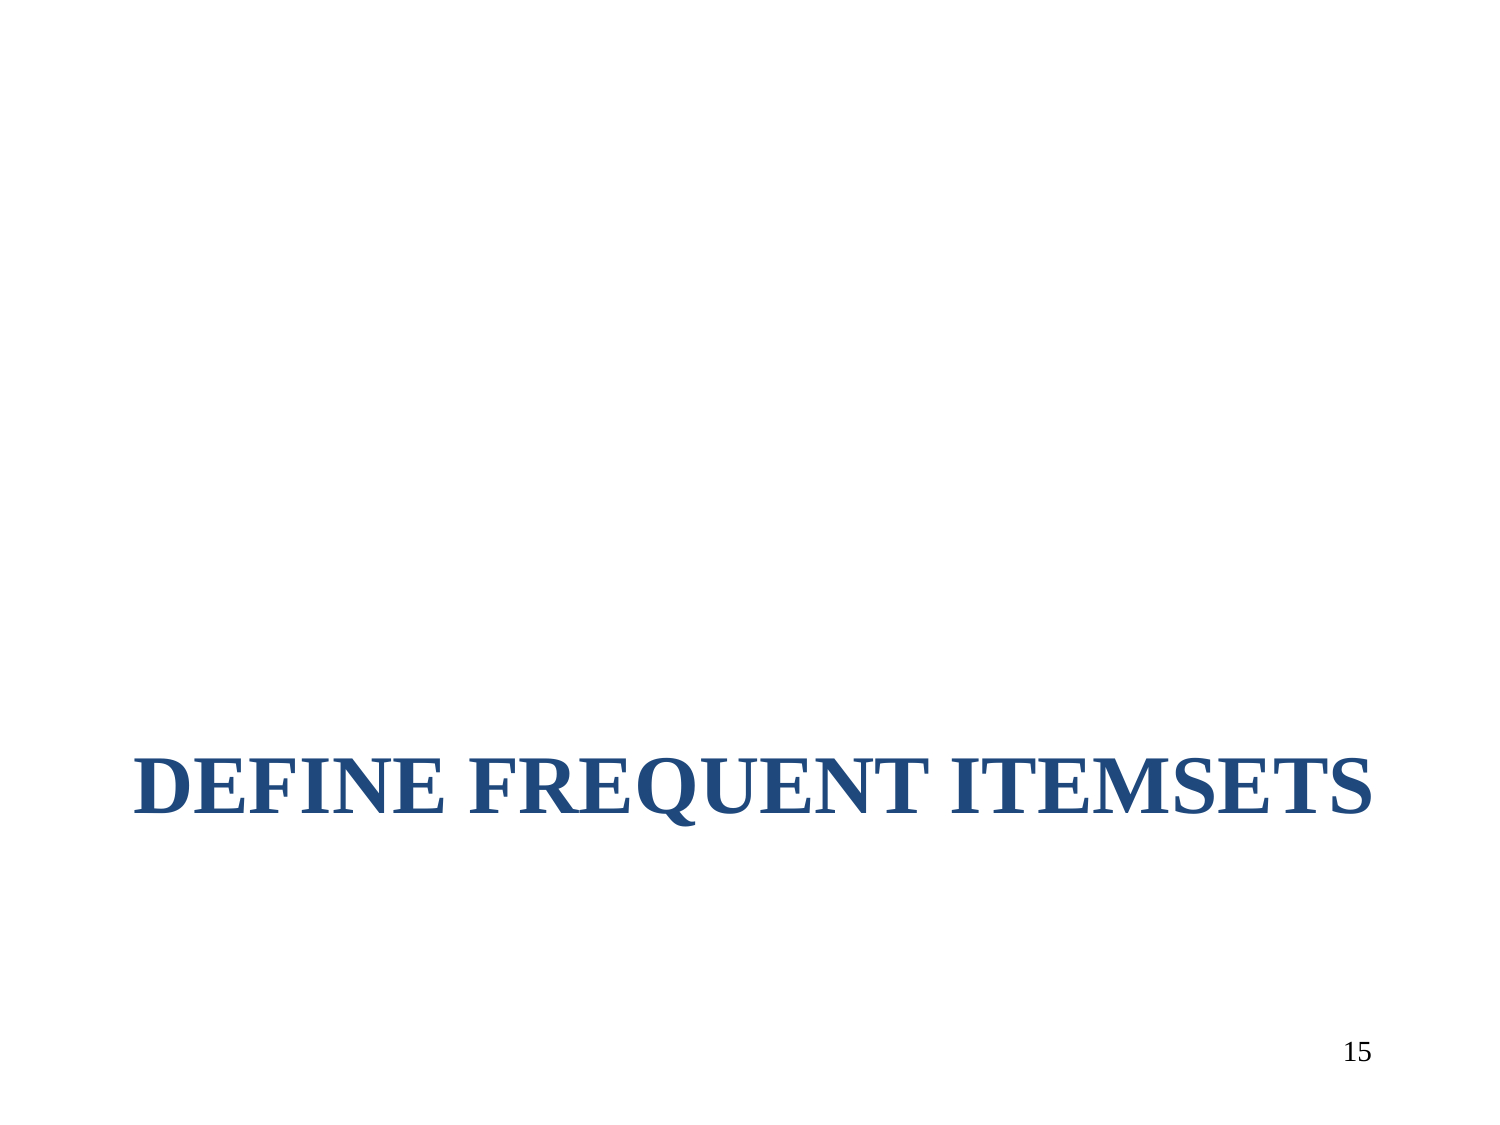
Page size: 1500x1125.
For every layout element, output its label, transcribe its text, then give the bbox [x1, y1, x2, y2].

slide_number ‹#› [1074, 1025, 1388, 1100]
title DEFINE FREQUENT ITEMSETS [118, 722, 1394, 947]
